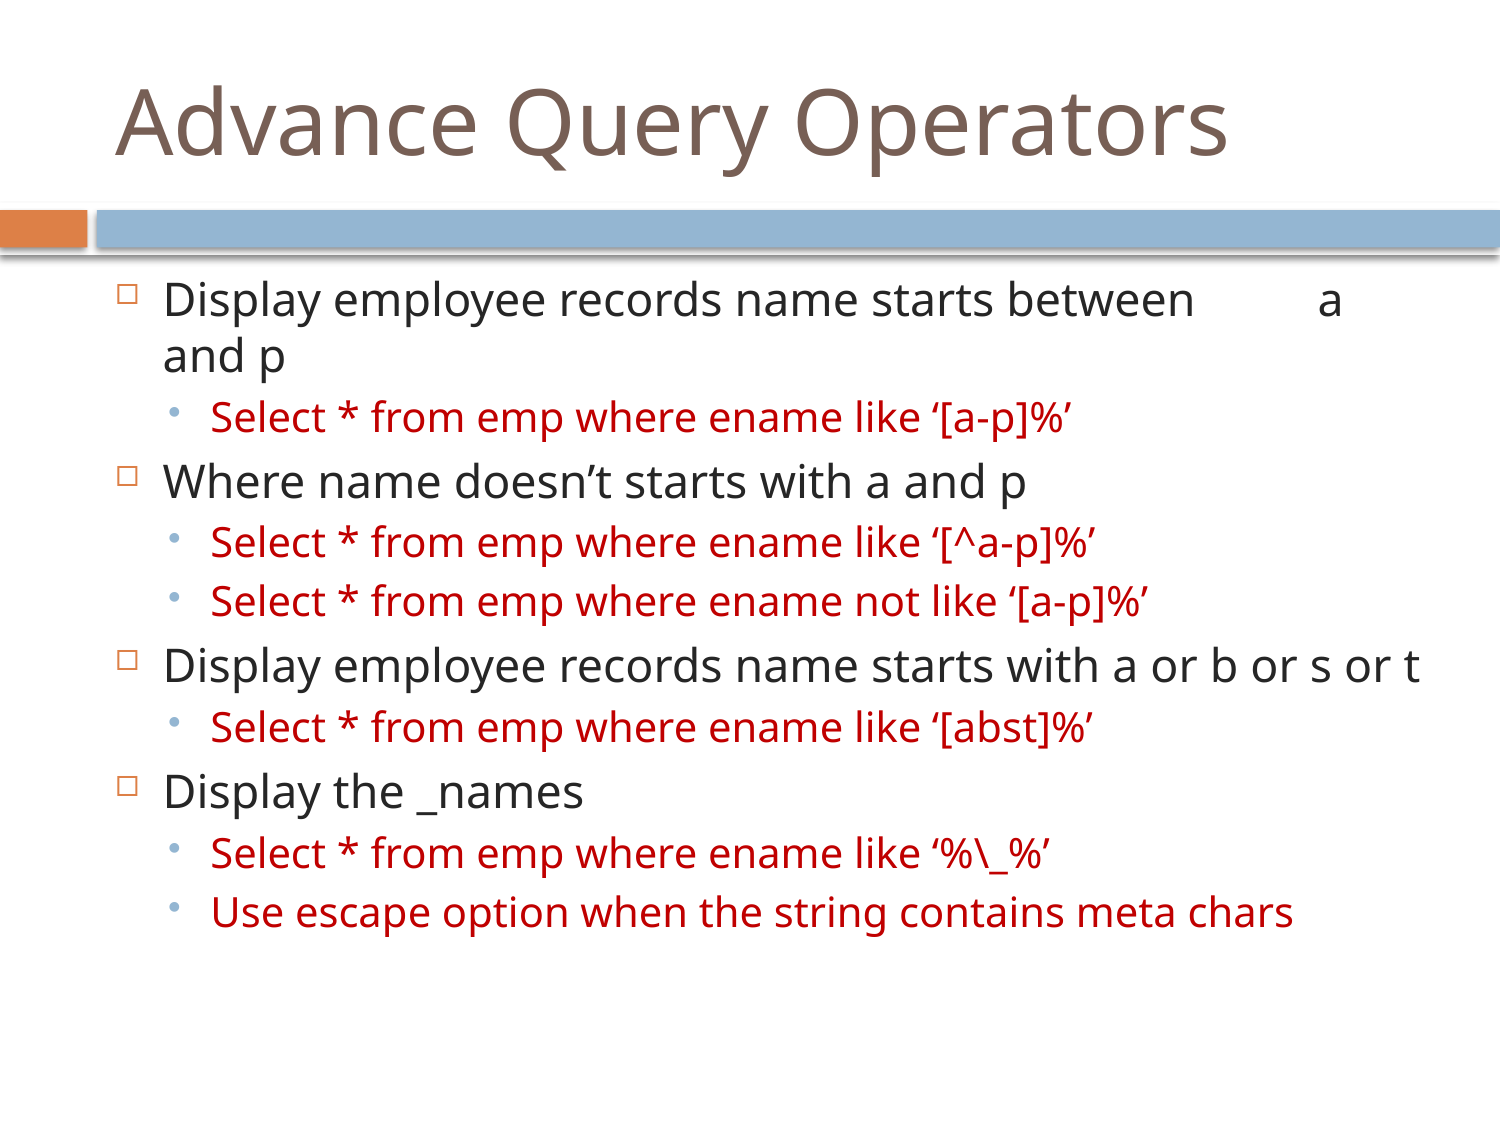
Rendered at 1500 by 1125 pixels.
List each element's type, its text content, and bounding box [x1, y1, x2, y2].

title Advance Query Operators [100, 37, 1438, 200]
list Display employee records name starts between a and p Select * from emp where ename like ‘[a-p]%’ Where name doesn’t starts with a and p Select * from emp where ename like ‘[^a-p]%’ Select * from emp where ename not like ‘[a-p]%’ Display employee records name starts with a or b or s or t Select * from emp where ename like ‘[abst]%’ Display the _names Select * from emp where ename like ‘%\_%’ Use escape option when the string contains meta chars [100, 262, 1438, 1000]
